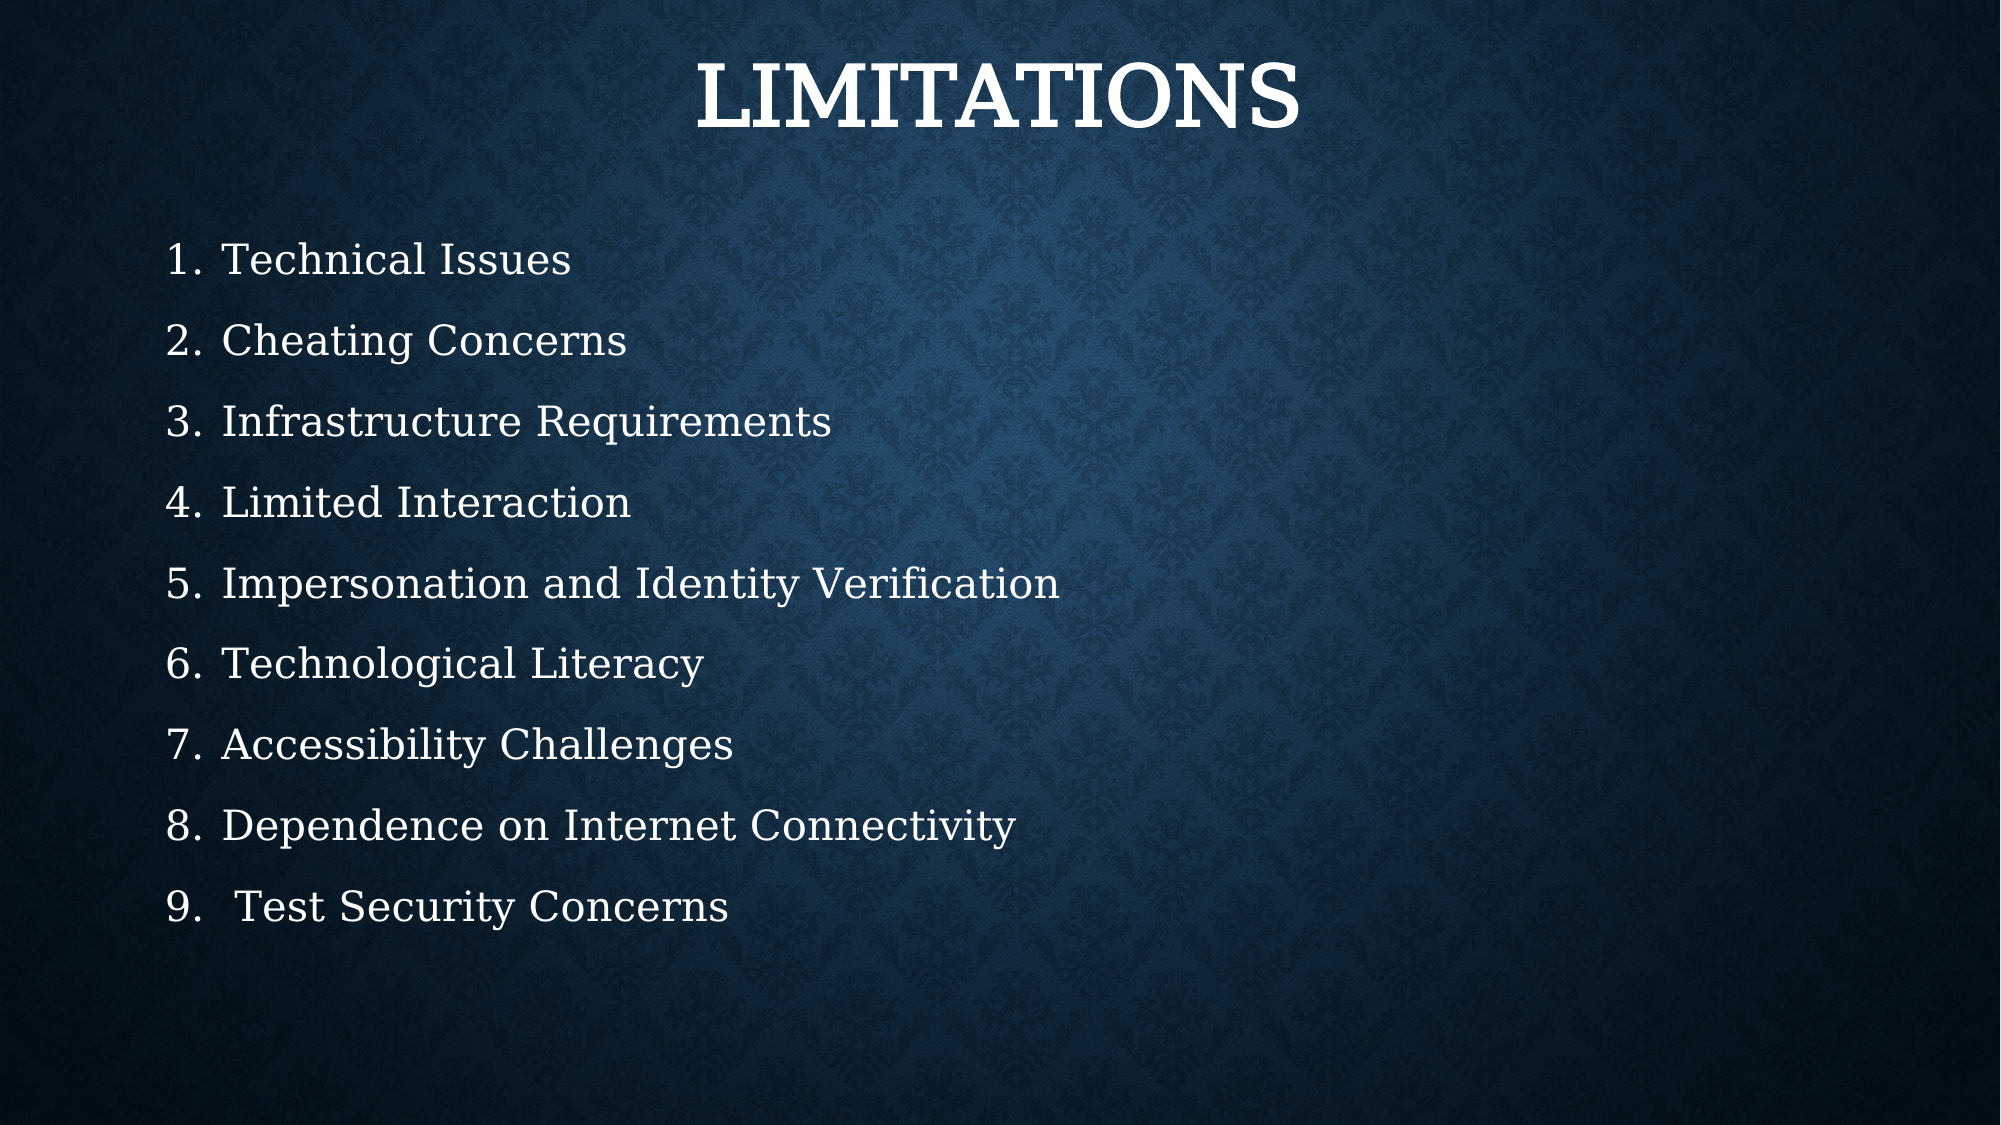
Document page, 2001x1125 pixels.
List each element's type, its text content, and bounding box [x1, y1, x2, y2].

title LIMITATIONS [149, 0, 1849, 215]
list Technical Issues Cheating Concerns Infrastructure Requirements Limited Interaction Impersonation and Identity Verification Technological Literacy Accessibility Challenges Dependence on Internet Connectivity Test Security Concerns [149, 215, 1849, 989]
